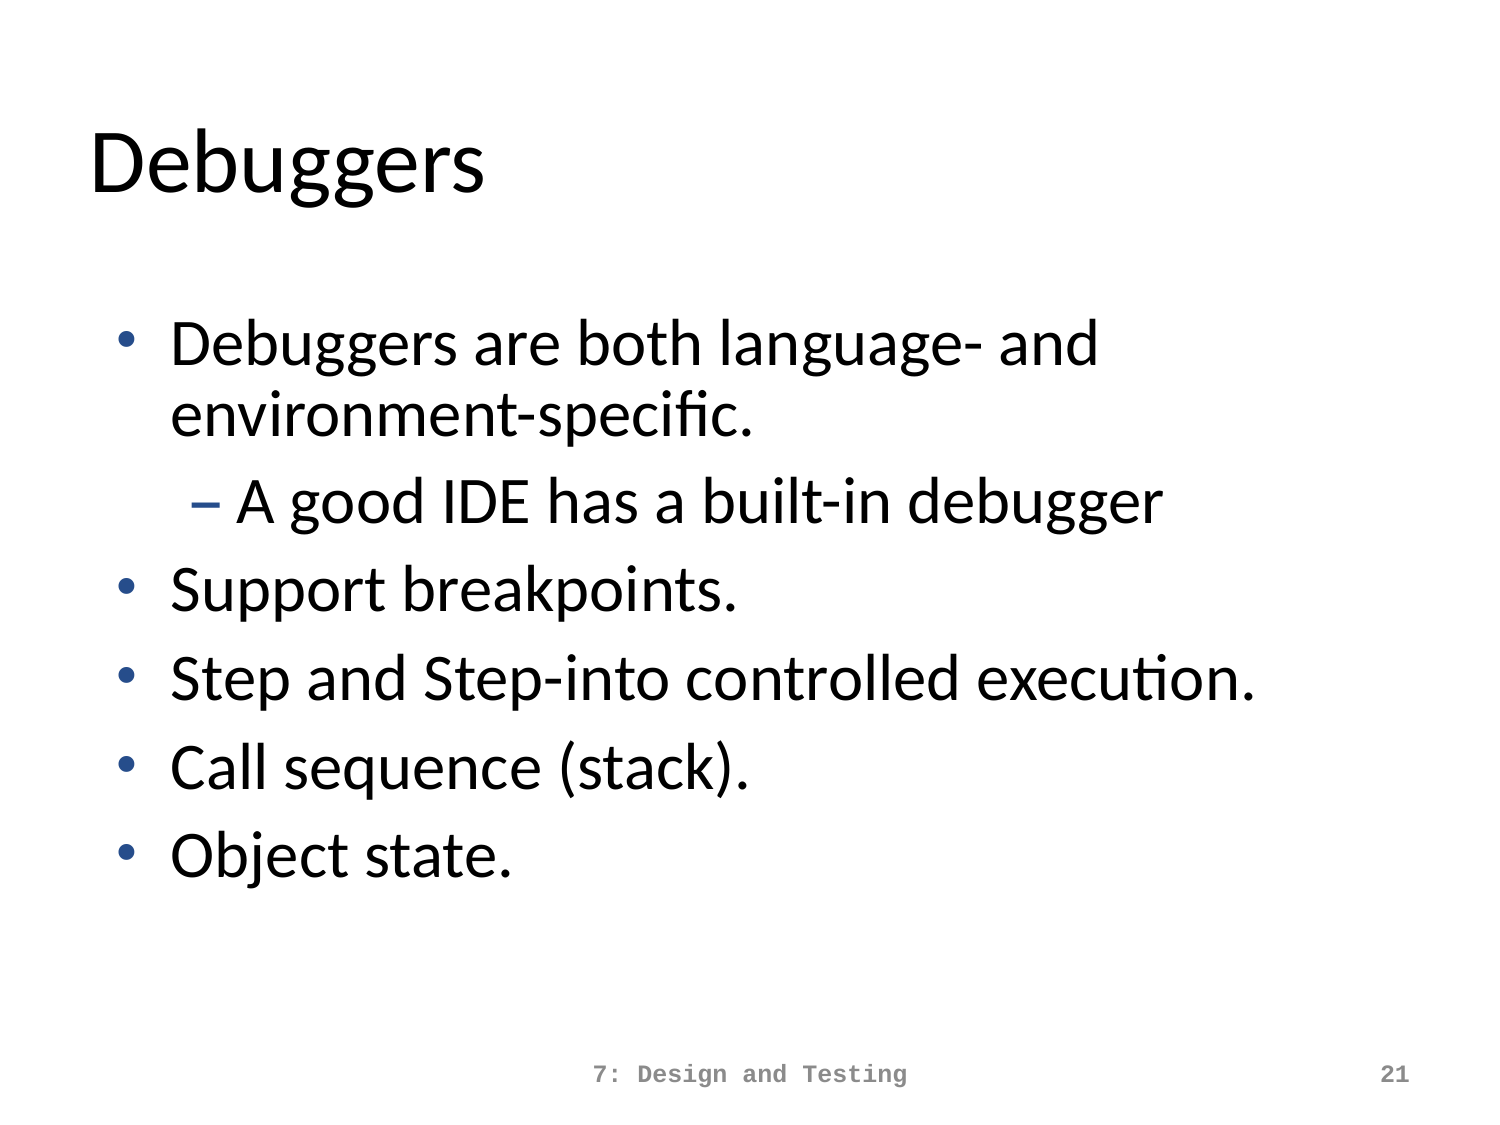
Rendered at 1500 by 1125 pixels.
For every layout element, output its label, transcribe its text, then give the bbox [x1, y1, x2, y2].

slide_number 21 [1074, 1042, 1425, 1103]
footer 7: Design and Testing [512, 1042, 988, 1103]
text_box Debuggers [74, 62, 1438, 250]
text_box Debuggers are both language- and environment-specific. A good IDE has a built-in debugger Support breakpoints. Step and Step-into controlled execution. Call sequence (stack). Object state. [99, 299, 1425, 1000]
